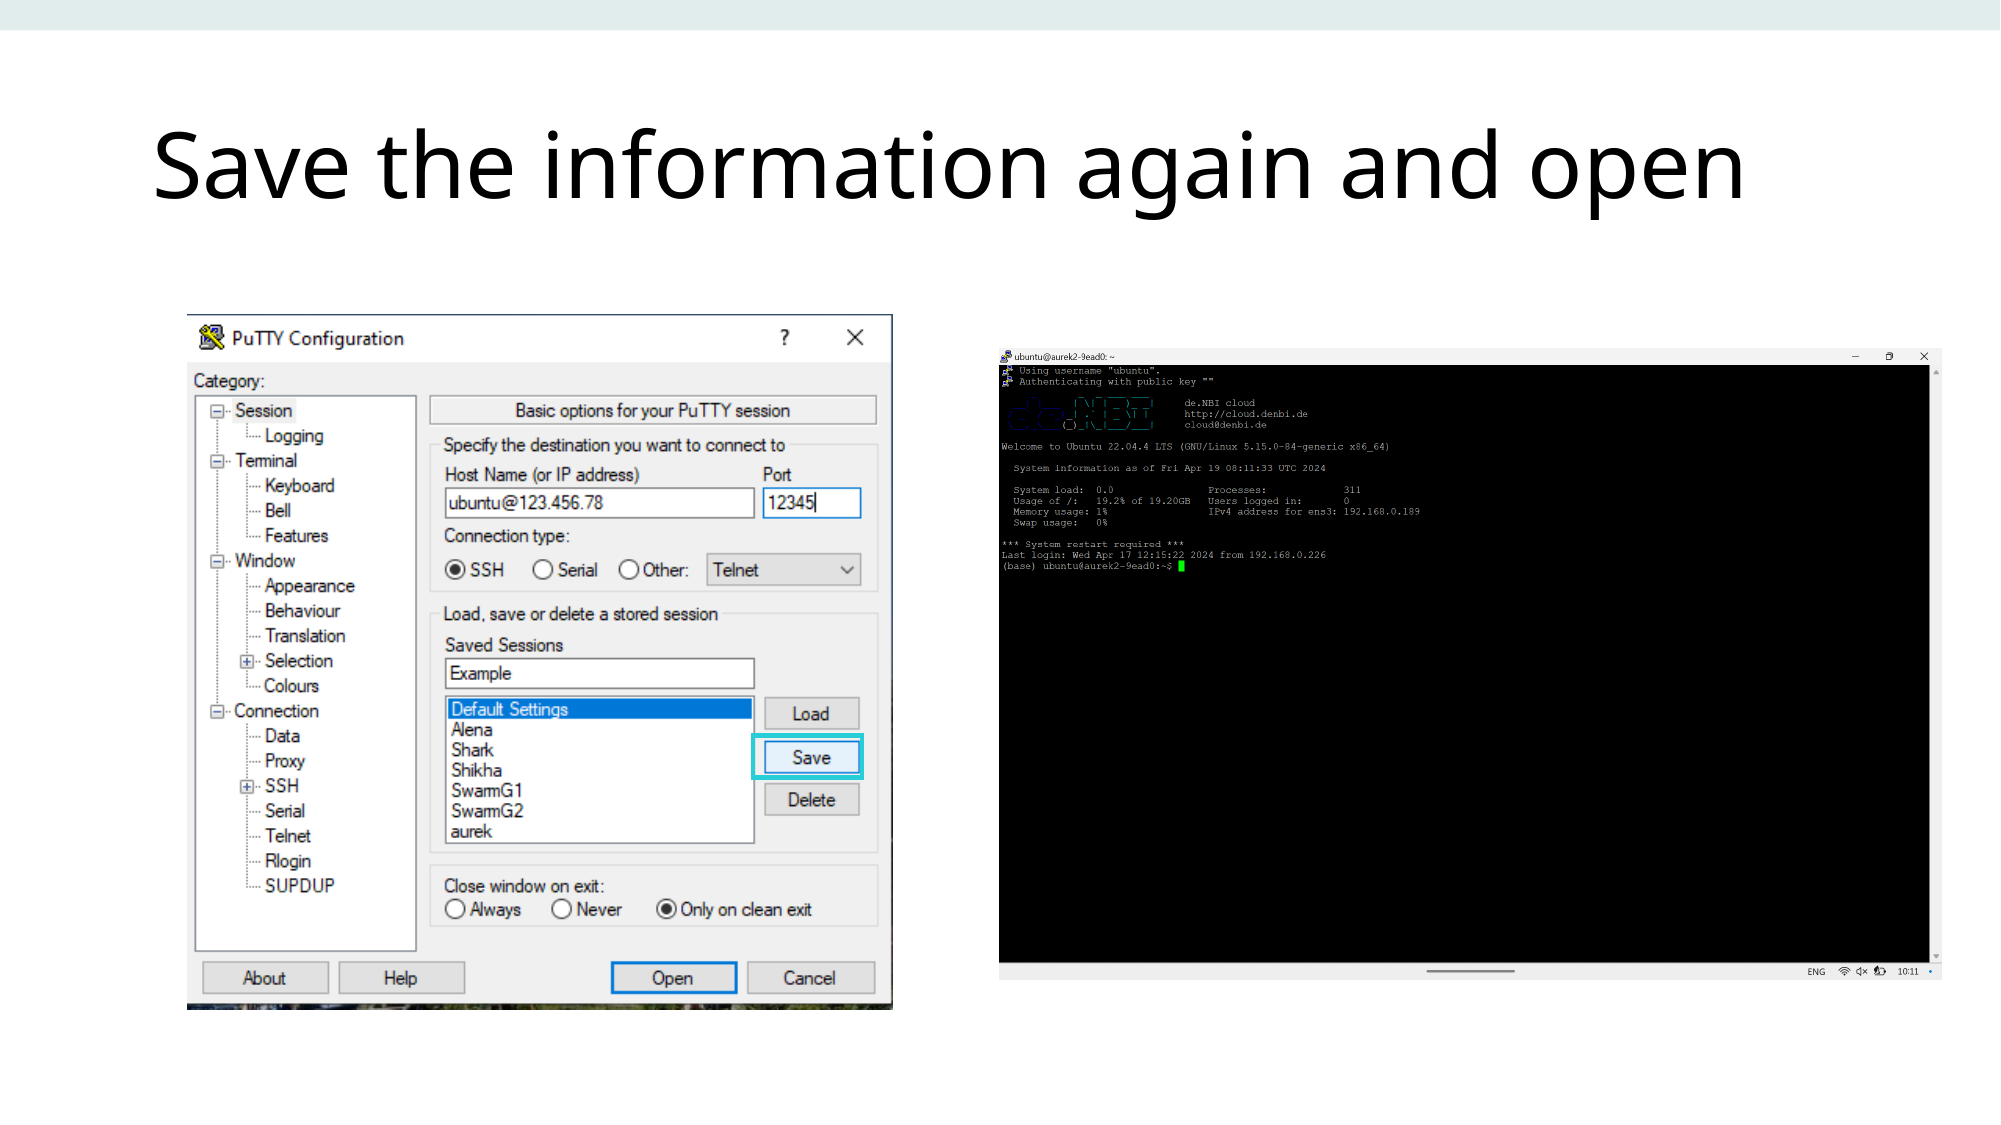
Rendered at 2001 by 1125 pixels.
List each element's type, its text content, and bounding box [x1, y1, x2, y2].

picture [999, 348, 1943, 980]
text_box [0, 0, 2000, 32]
picture [186, 313, 893, 1011]
title Save the information again and open [137, 59, 1863, 278]
